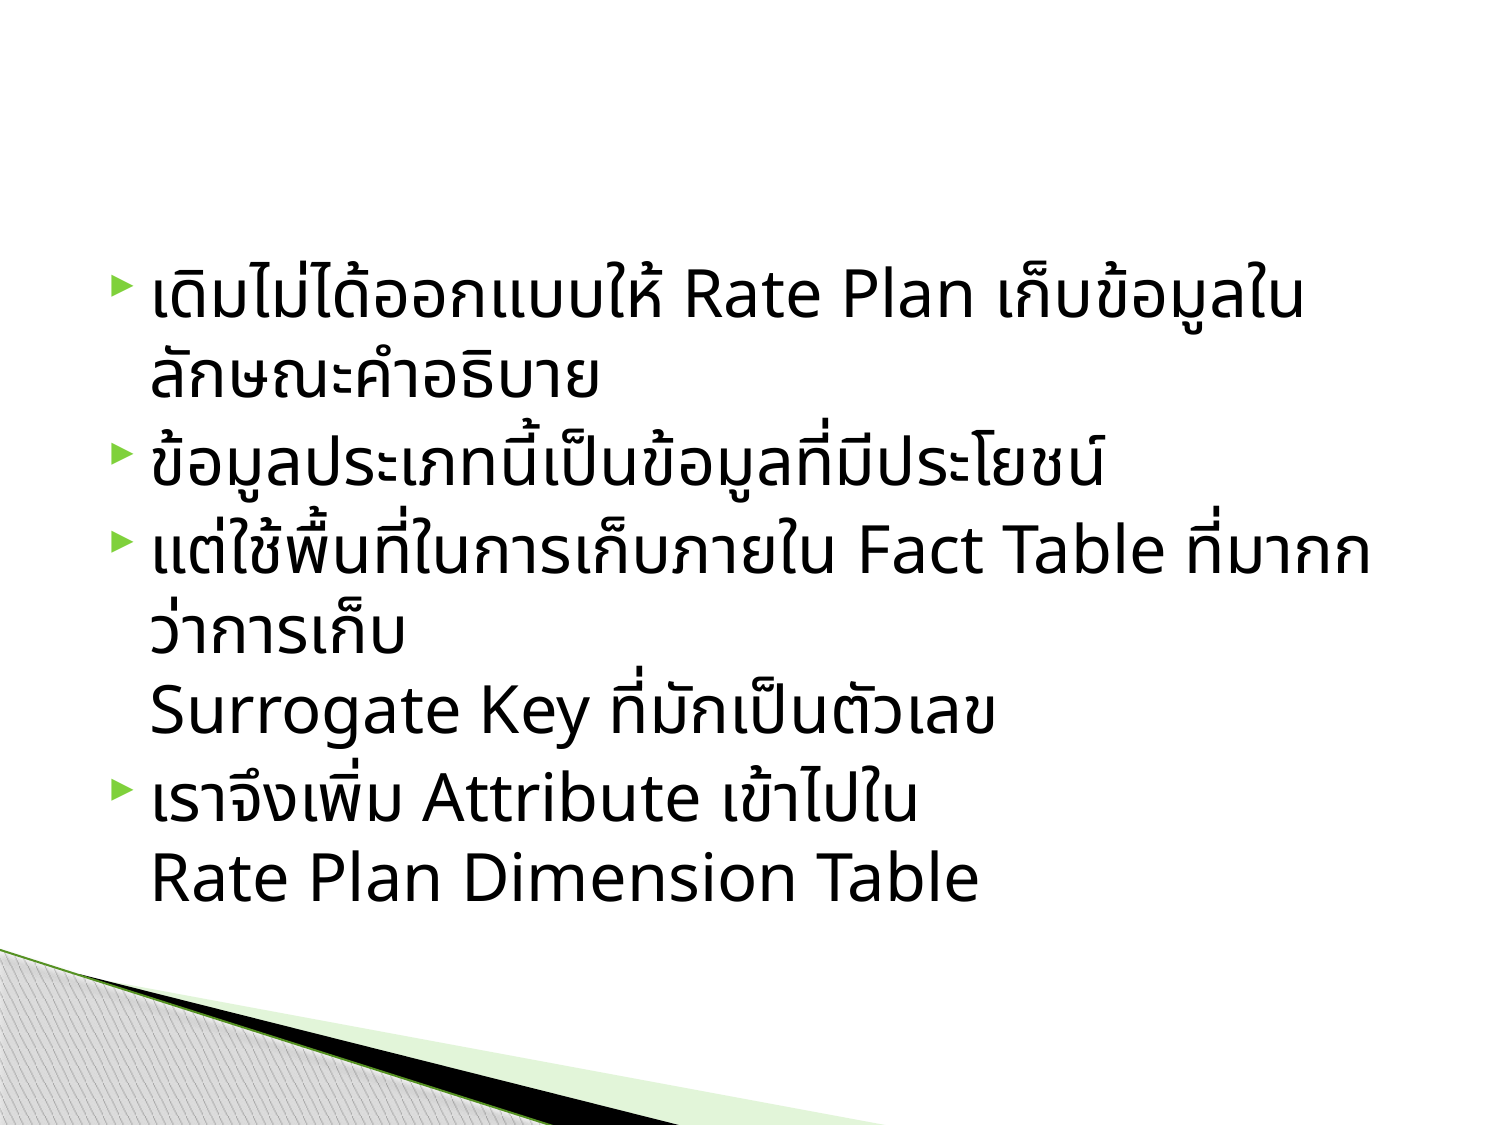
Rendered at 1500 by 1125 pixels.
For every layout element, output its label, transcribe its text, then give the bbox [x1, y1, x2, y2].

list เดิมไม่ได้ออกแบบให้ Rate Plan เก็บข้อมูลในลักษณะคำอธิบาย ข้อมูลประเภทนี้เป็นข้อมูลที่มีประโยชน์ แต่ใช้พื้นที่ในการเก็บภายใน Fact Table ที่มากกว่าการเก็บ Surrogate Key ที่มักเป็นตัวเลข เราจึงเพิ่ม Attribute เข้าไปใน Rate Plan Dimension Table [75, 243, 1425, 986]
